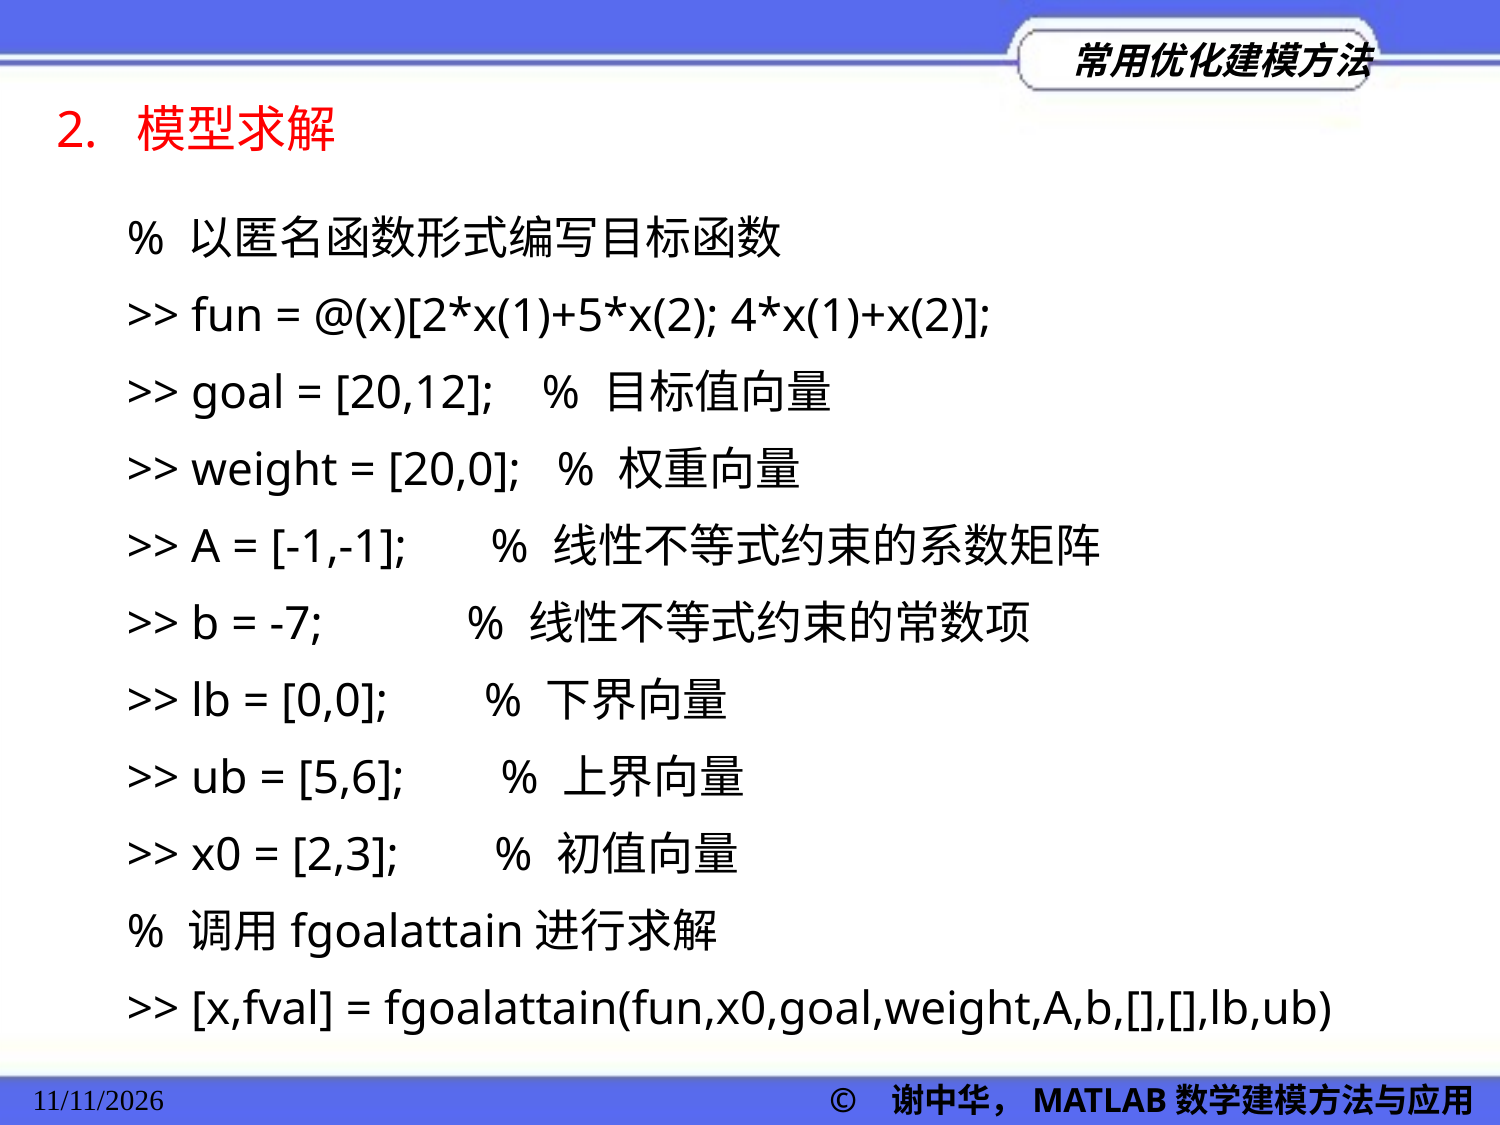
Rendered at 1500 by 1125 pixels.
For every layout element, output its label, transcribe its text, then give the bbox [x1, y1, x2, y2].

footer © 谢中华，MATLAB数学建模方法与应用 [809, 1078, 1495, 1120]
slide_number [17, 1077, 356, 1120]
text_box % 以匿名函数形式编写目标函数 >> fun = @(x)[2*x(1)+5*x(2); 4*x(1)+x(2)]; >> goal = [20,12]; % 目标值向量 >> weight = [20,0]; % 权重向量 >> A = [-1,-1]; % 线性不等式约束的系数矩阵 >> b = -7; % 线性不等式约束的常数项 >> lb = [0,0]; % 下界向量 >> ub = [5,6]; % 上界向量 >> x0 = [2,3]; % 初值向量 % 调用fgoalattain进行求解 >> [x,fval] = fgoalattain(fun,x0,goal,weight,A,b,[],[],lb,ub) [112, 179, 1388, 1041]
text_box 2. 模型求解 [41, 89, 1317, 155]
picture [0, 0, 1500, 1125]
